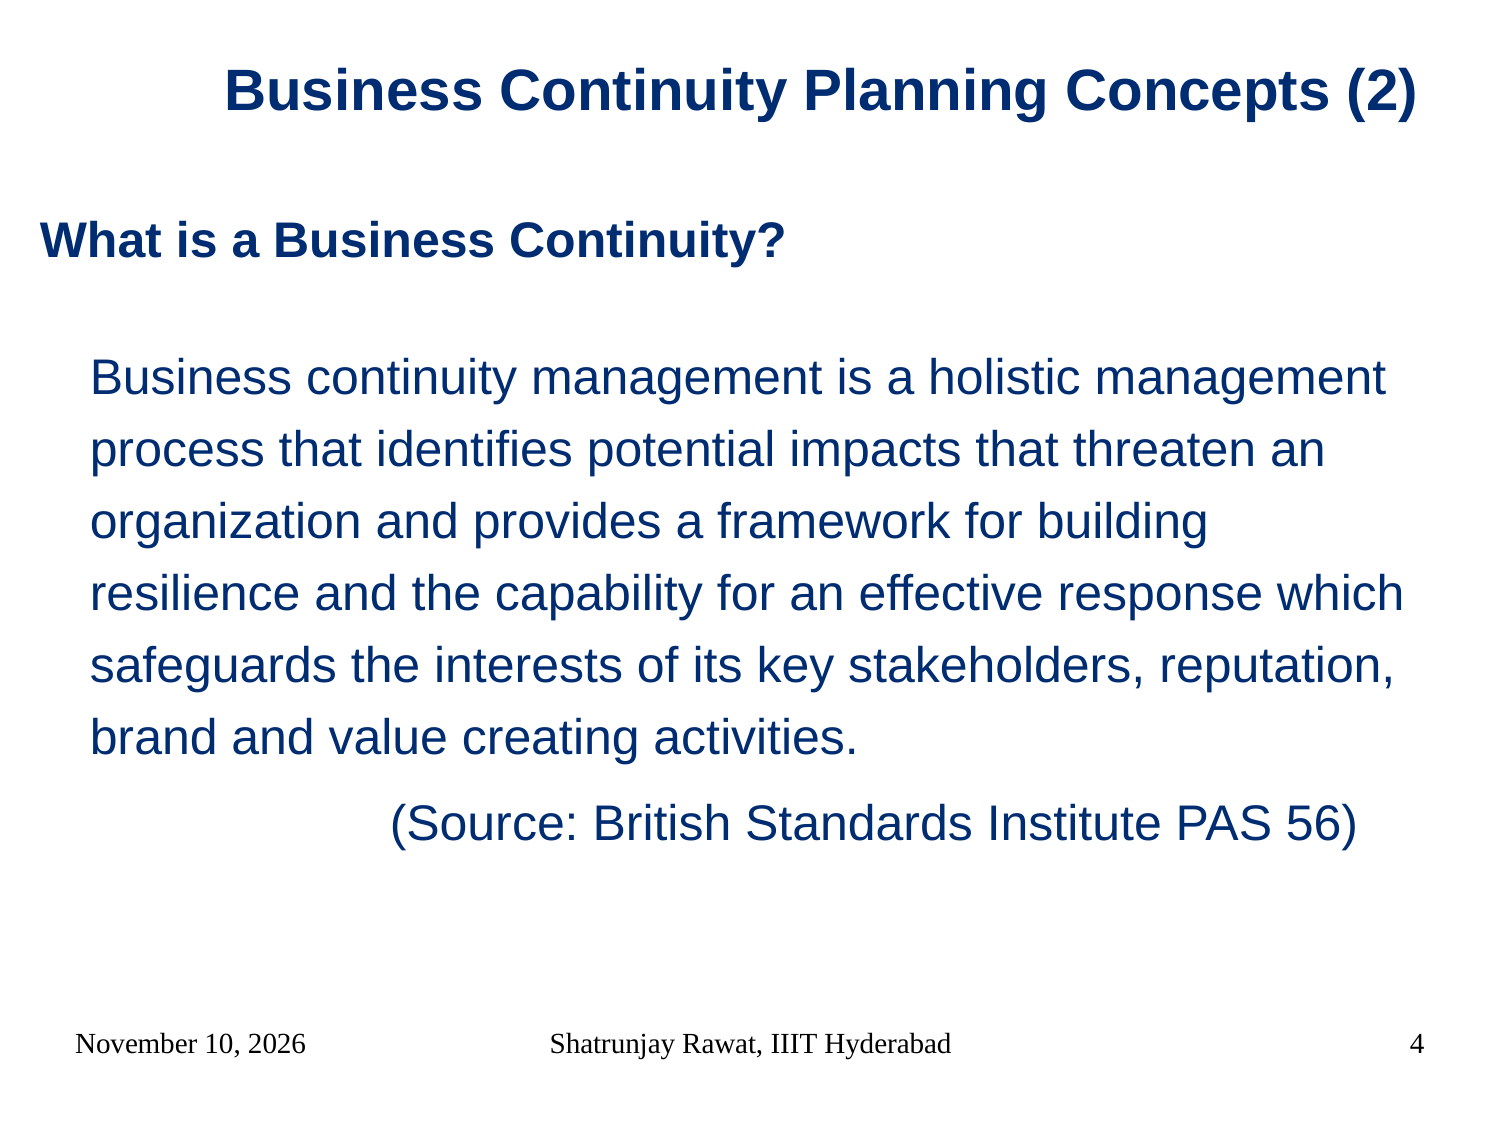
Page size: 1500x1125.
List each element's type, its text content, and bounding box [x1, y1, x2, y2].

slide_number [75, 1024, 424, 1102]
text_box Business continuity management is a holistic management process that identifies potential impacts that threaten an organization and provides a framework for building resilience and the capability for an effective response which safeguards the interests of its key stakeholders, reputation, brand and value creating activities. (Source: British Standards Institute PAS 56)‏ [74, 324, 1438, 858]
slide_number 4 [1075, 1024, 1425, 1102]
text_box Business Continuity Planning Concepts (2)‏ [209, 37, 1448, 138]
text_box What is a Business Continuity? [24, 199, 1025, 276]
footer Shatrunjay Rawat, IIIT Hyderabad [513, 1024, 988, 1102]
